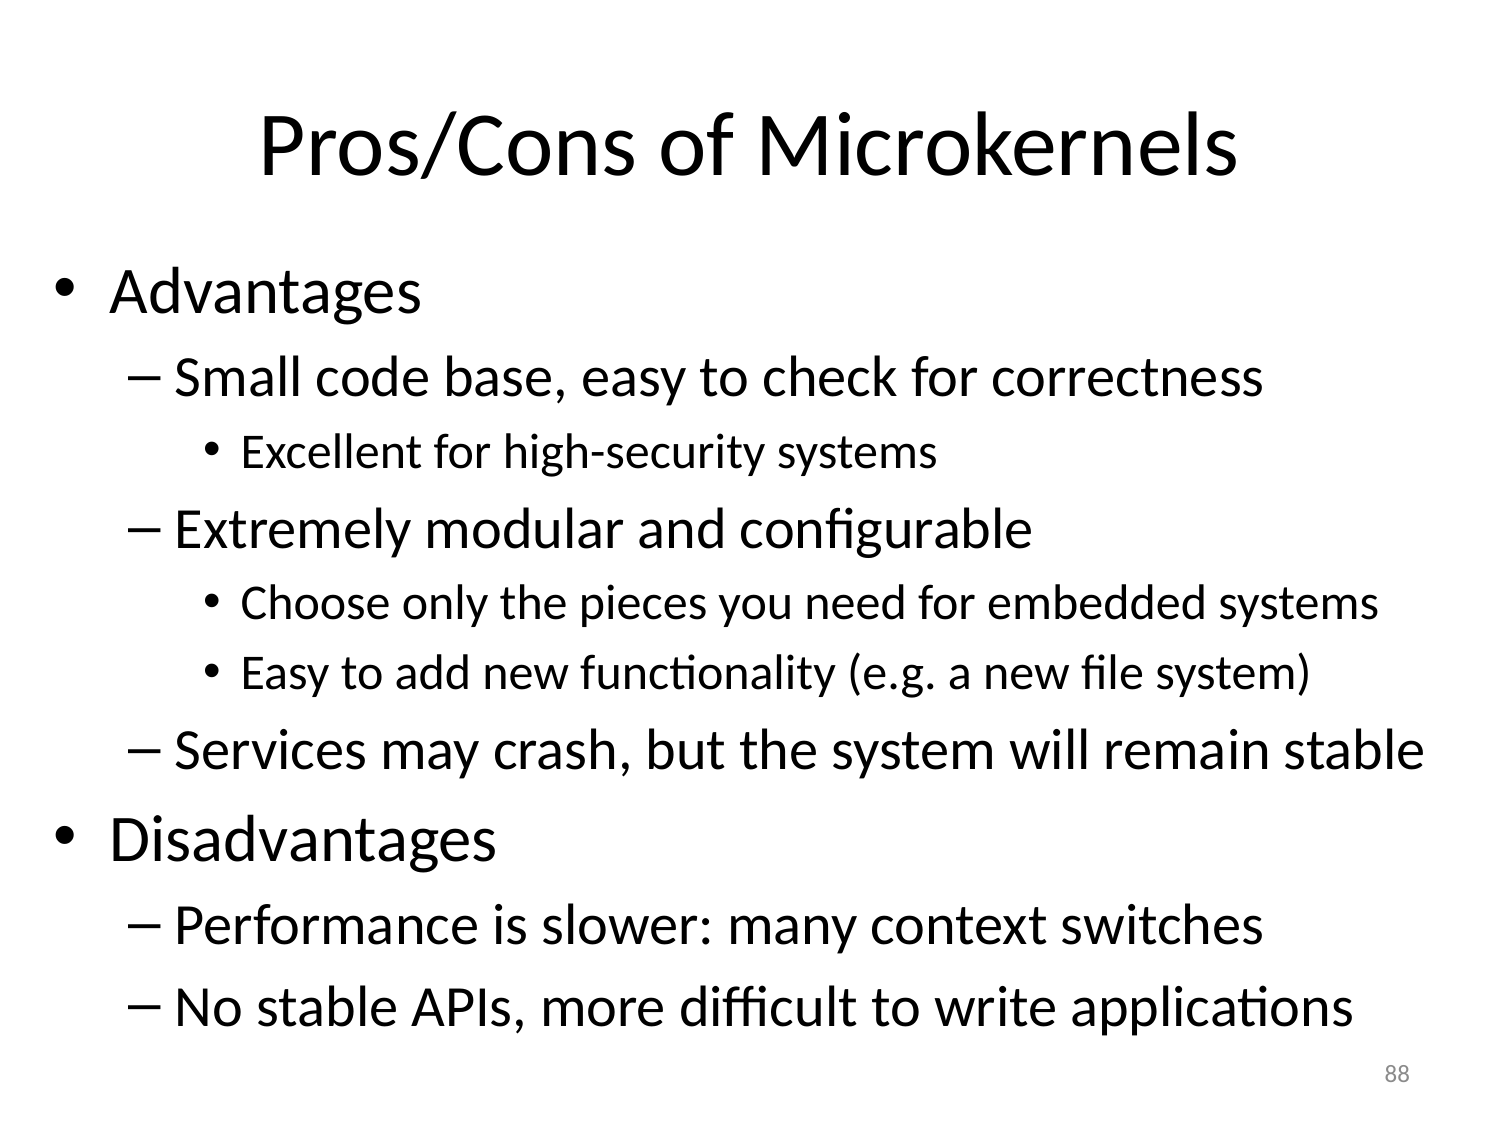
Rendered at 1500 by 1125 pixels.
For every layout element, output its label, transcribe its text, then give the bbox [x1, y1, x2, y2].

list Advantages Small code base, easy to check for correctness Excellent for high-security systems Extremely modular and configurable Choose only the pieces you need for embedded systems Easy to add new functionality (e.g. a new file system) Services may crash, but the system will remain stable Disadvantages Performance is slower: many context switches No stable APIs, more difficult to write applications [38, 239, 1472, 1075]
title Pros/Cons of Microkernels [75, 45, 1425, 233]
slide_number 88 [1074, 1042, 1425, 1103]
